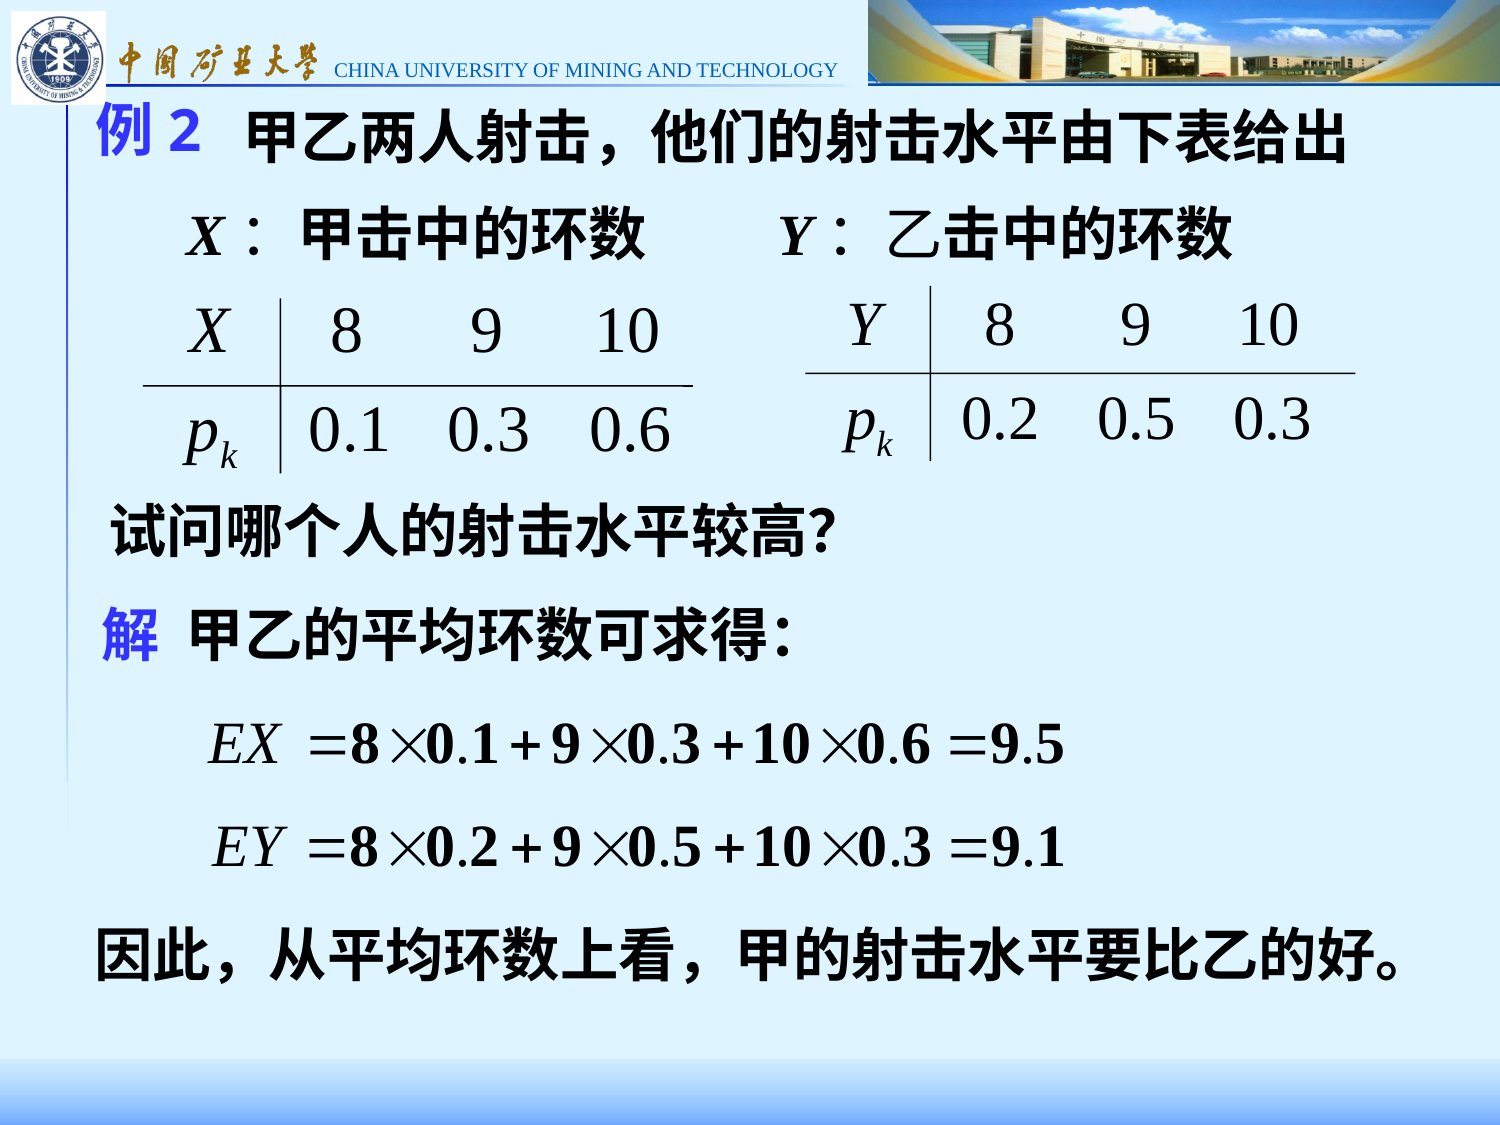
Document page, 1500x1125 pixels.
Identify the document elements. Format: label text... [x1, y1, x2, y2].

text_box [805, 285, 1356, 468]
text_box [201, 811, 1076, 882]
text_box Y：乙击中的环数 [762, 189, 1249, 275]
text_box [142, 285, 694, 485]
text_box X：甲击中的环数 [171, 189, 662, 275]
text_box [196, 708, 1076, 780]
text_box 甲乙两人射击，他们的射击水平由下表给出 [227, 92, 1365, 178]
text_box 解 甲乙的平均环数可求得： [86, 590, 842, 676]
text_box 例2 [80, 85, 231, 161]
picture [11, 11, 106, 105]
text_box 因此，从平均环数上看，甲的射击水平要比乙的好。 [79, 910, 1449, 996]
text_box 试问哪个人的射击水平较高？ [93, 486, 881, 572]
picture [868, 0, 1500, 86]
